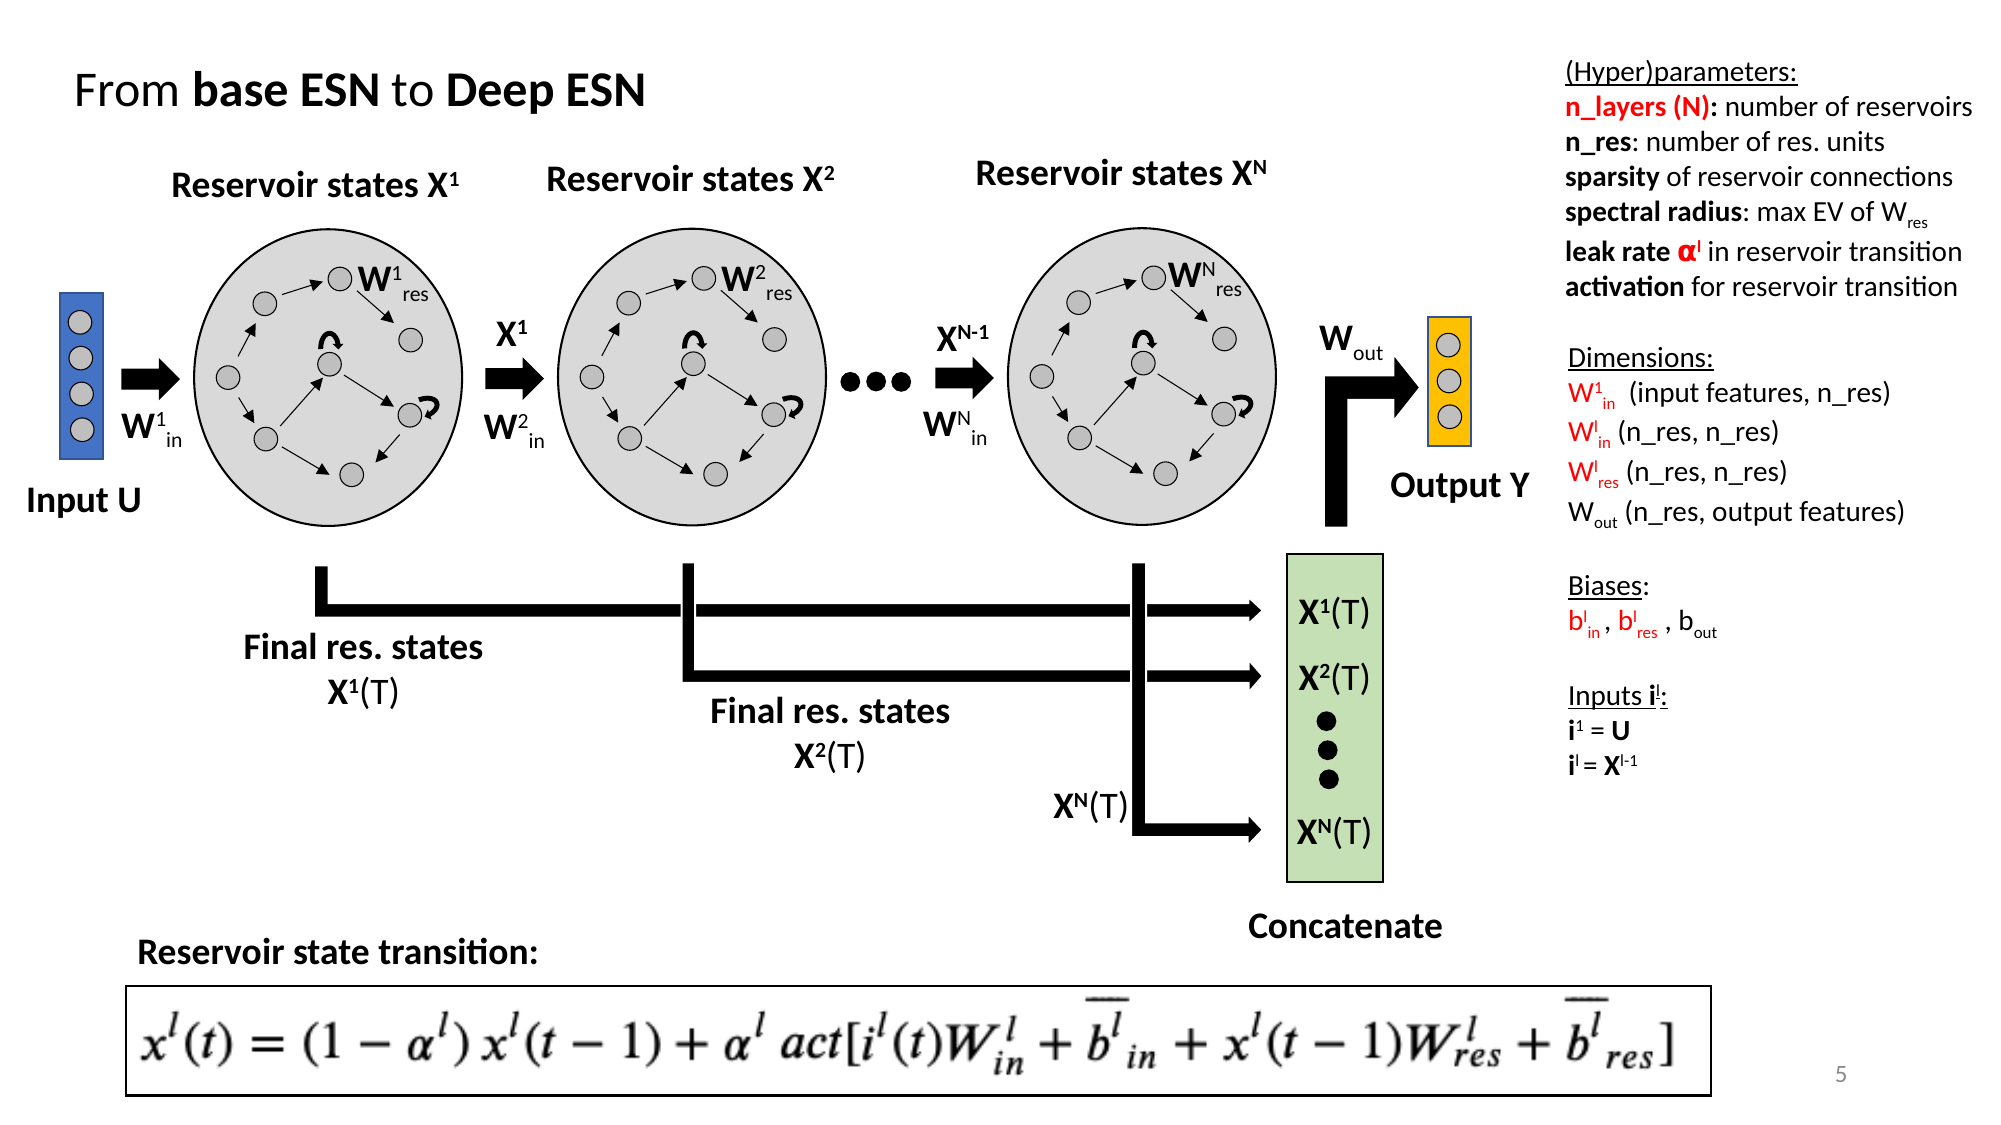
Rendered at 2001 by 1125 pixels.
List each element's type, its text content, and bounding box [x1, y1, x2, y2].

text_box [1436, 368, 1462, 394]
text_box Final res. states X2(T) [665, 678, 996, 784]
text_box [125, 985, 1712, 1042]
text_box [707, 374, 758, 407]
text_box [215, 364, 241, 391]
text_box XN-1 [916, 306, 1010, 366]
text_box [690, 265, 706, 292]
text_box [69, 416, 96, 443]
text_box [1131, 329, 1158, 349]
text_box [720, 290, 758, 323]
text_box [616, 425, 643, 452]
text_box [1051, 321, 1070, 356]
text_box Reservoir states X2 [525, 146, 856, 207]
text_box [644, 377, 687, 426]
text_box WNres [1153, 242, 1272, 309]
text_box [1130, 811, 1262, 849]
text_box [1317, 740, 1338, 761]
text_box [1286, 553, 1384, 579]
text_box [739, 434, 764, 462]
text_box X2(T) [1262, 645, 1407, 705]
text_box [312, 564, 680, 619]
text_box [1148, 656, 1262, 696]
text_box [866, 371, 887, 392]
text_box [1006, 227, 1277, 526]
text_box [1436, 403, 1463, 430]
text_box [645, 446, 694, 475]
text_box [781, 395, 804, 420]
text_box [1095, 280, 1137, 294]
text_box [1052, 396, 1069, 423]
text_box [485, 361, 544, 400]
text_box [760, 401, 787, 428]
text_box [280, 377, 323, 427]
text_box [1130, 561, 1148, 774]
text_box [1152, 460, 1179, 487]
text_box [761, 326, 788, 353]
text_box [681, 330, 708, 349]
text_box W1res [342, 246, 453, 313]
text_box WNin [908, 391, 1012, 458]
picture [115, 989, 1701, 1092]
text_box [702, 461, 729, 488]
text_box Dimensions: W1in (input features, n_res) Wlin (n_res, n_res) Wlres (n_res, n_res) Wout (n_res, output features) Biases: blin , blres , bout Inputs il: i1 = U il = Xl-1 [1553, 330, 1961, 789]
text_box [579, 364, 605, 390]
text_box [602, 396, 619, 423]
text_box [645, 280, 687, 294]
text_box [680, 350, 707, 377]
text_box [1322, 350, 1422, 529]
text_box [193, 228, 464, 527]
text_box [281, 446, 330, 475]
text_box [840, 371, 861, 392]
text_box Final res. states X1(T) [198, 614, 529, 720]
text_box [253, 426, 279, 452]
text_box Wout [1304, 305, 1415, 372]
text_box [1130, 350, 1157, 376]
text_box [67, 345, 94, 371]
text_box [601, 322, 620, 356]
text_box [1095, 445, 1144, 474]
text_box [252, 290, 278, 317]
text_box XN(T) [1262, 799, 1407, 860]
text_box X1 [480, 301, 544, 361]
text_box [556, 227, 828, 527]
text_box (Hyper)parameters: n_layers (N): number of reservoirs n_res: number of res. units sparsity of reservoir connections spectral radius: max EV of Wres leak rate ⍺l in reservoir transition activation for reservoir transition [1550, 45, 1991, 355]
text_box [1427, 316, 1472, 447]
text_box From base ESN to Deep ESN [60, 49, 1155, 125]
text_box [121, 357, 181, 401]
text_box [1170, 289, 1208, 323]
text_box [68, 381, 95, 407]
text_box [1029, 363, 1055, 390]
text_box [316, 351, 343, 378]
text_box [397, 402, 423, 429]
text_box X1(T) [1262, 579, 1407, 640]
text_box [357, 290, 394, 324]
text_box [397, 327, 424, 353]
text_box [1189, 433, 1214, 462]
text_box [338, 461, 365, 488]
text_box [1148, 594, 1262, 627]
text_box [238, 323, 256, 357]
text_box [891, 371, 912, 392]
text_box [1231, 394, 1254, 419]
text_box [1211, 326, 1238, 352]
text_box [615, 290, 642, 317]
text_box XN(T) [1019, 774, 1164, 834]
text_box [1318, 769, 1339, 790]
slide_number 5 [1412, 1042, 1863, 1103]
text_box [1066, 425, 1093, 451]
text_box [318, 330, 344, 350]
text_box [935, 366, 994, 391]
text_box [125, 1092, 1412, 1097]
text_box [1210, 401, 1237, 428]
text_box [1286, 705, 1384, 799]
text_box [1093, 376, 1137, 425]
text_box Concatenate [1229, 893, 1463, 953]
text_box [1316, 711, 1337, 732]
text_box W2res [706, 246, 817, 313]
text_box Reservoir state transition: [118, 919, 558, 980]
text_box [343, 374, 394, 407]
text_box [1157, 373, 1208, 406]
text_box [375, 434, 400, 463]
text_box [680, 561, 1130, 684]
text_box Output Y [1368, 453, 1552, 513]
text_box W2in [468, 394, 567, 461]
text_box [238, 397, 255, 424]
text_box [1286, 640, 1384, 645]
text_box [281, 281, 323, 295]
text_box Reservoir states XN [956, 140, 1287, 201]
text_box [327, 266, 342, 292]
text_box [59, 292, 104, 460]
text_box [1065, 289, 1092, 316]
text_box W1in [106, 393, 204, 460]
text_box Reservoir states X1 [150, 152, 481, 213]
text_box [67, 309, 93, 336]
text_box [1140, 265, 1153, 291]
text_box [1286, 860, 1384, 883]
text_box [418, 395, 440, 420]
text_box [1435, 332, 1462, 358]
text_box [697, 602, 1130, 619]
text_box Input U [8, 467, 160, 527]
